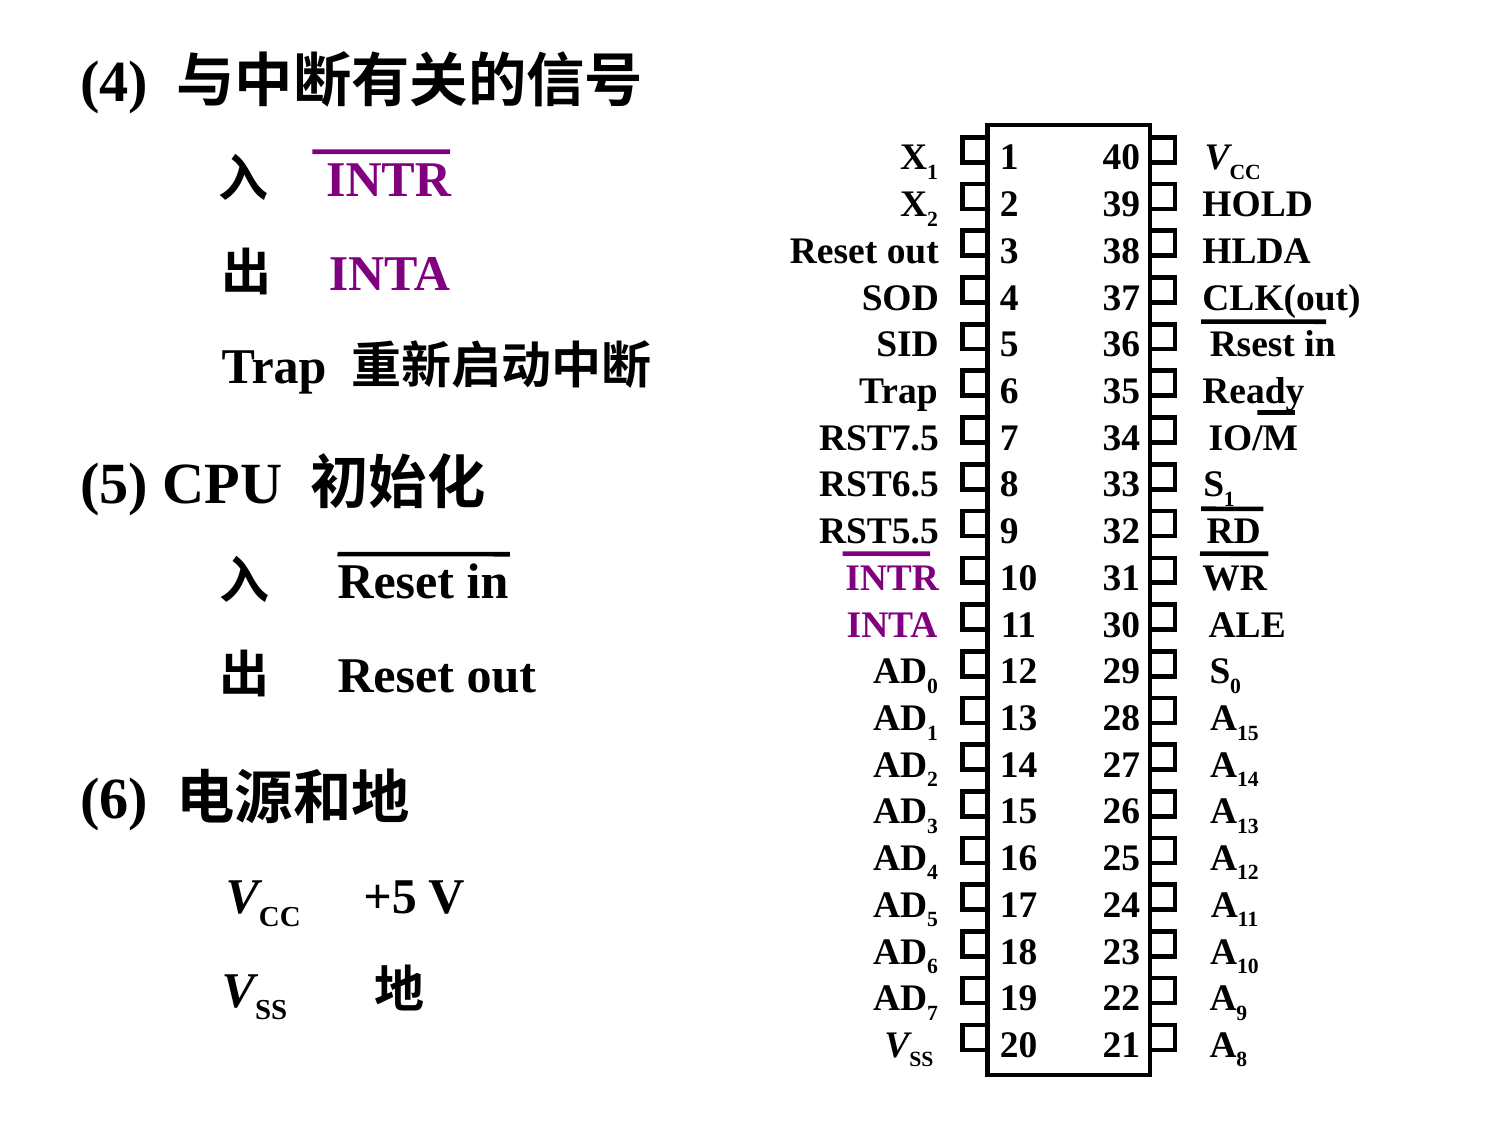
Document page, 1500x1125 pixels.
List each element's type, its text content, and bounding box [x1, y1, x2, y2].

text_box 出 INTA [206, 232, 585, 308]
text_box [206, 541, 522, 617]
text_box 出 Reset out [204, 634, 552, 710]
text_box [206, 138, 463, 215]
text_box (5) CPU 初始化 [65, 438, 613, 523]
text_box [774, 124, 1377, 1076]
text_box VCC +5 V [210, 856, 480, 940]
text_box (4) 与中断有关的信号 [65, 35, 763, 121]
text_box (6) 电源和地 [65, 753, 588, 838]
text_box VSS 地 [206, 949, 632, 1033]
text_box Trap 重新启动中断 [206, 325, 750, 401]
